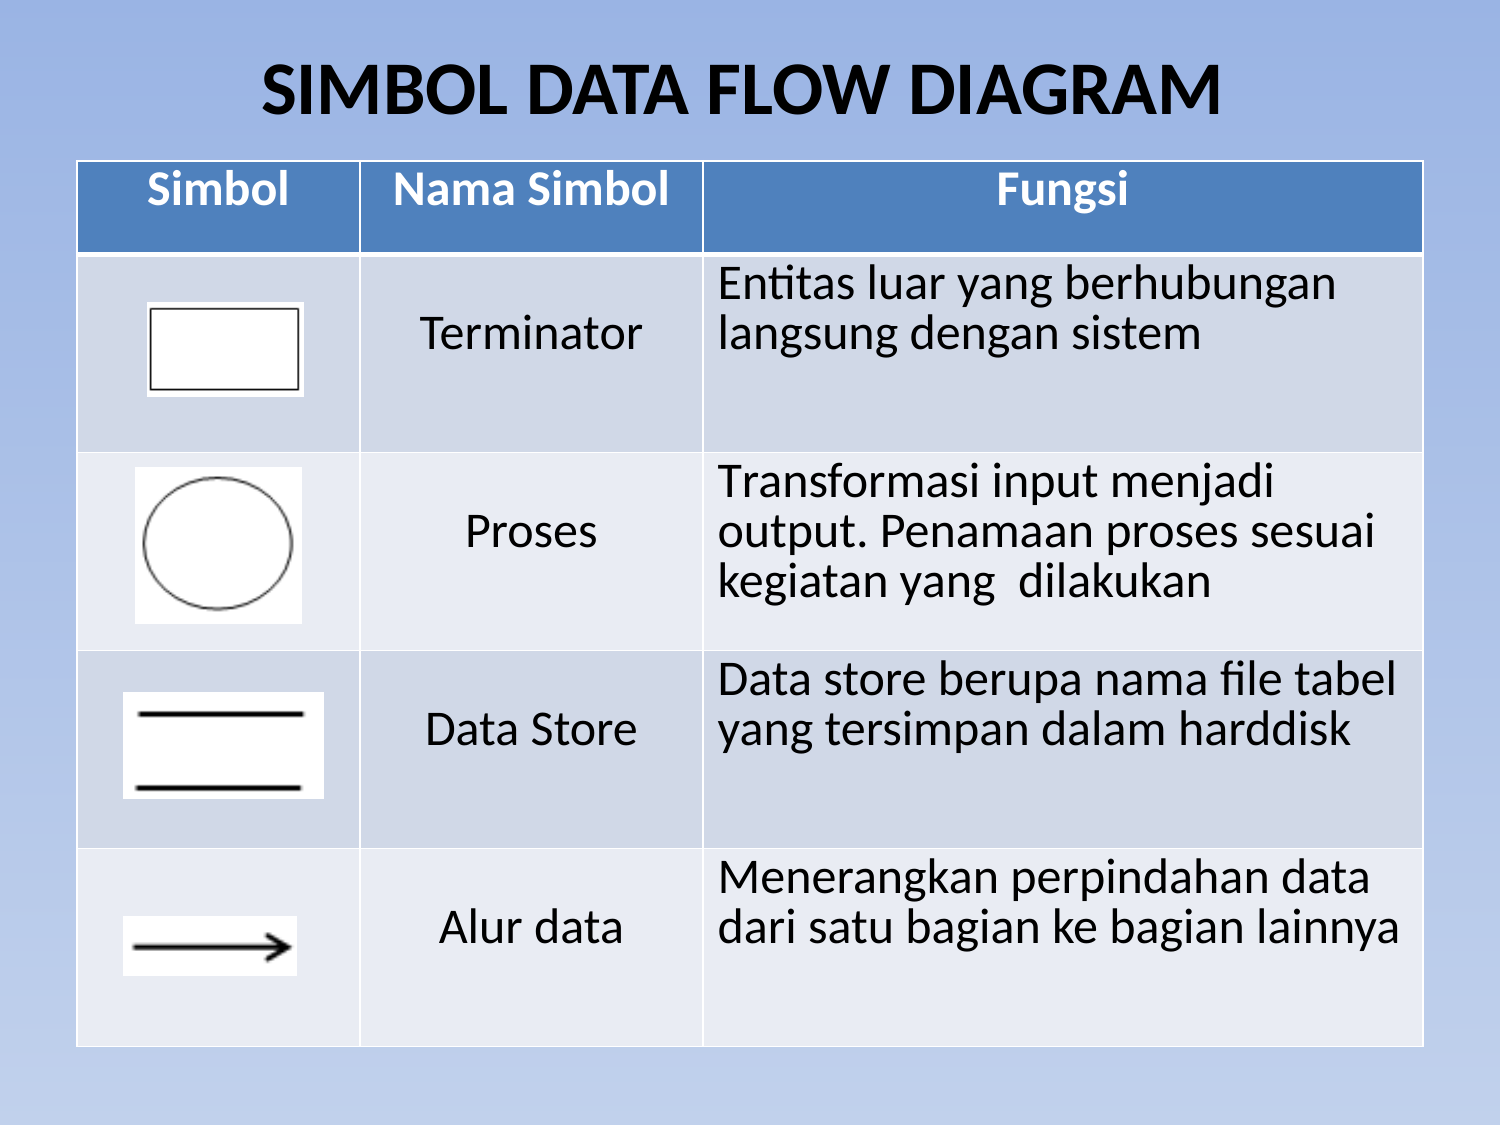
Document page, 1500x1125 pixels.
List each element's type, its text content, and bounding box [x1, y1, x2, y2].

title SIMBOL DATA FLOW DIAGRAM [76, 30, 1427, 138]
table_cell [78, 651, 359, 848]
table_cell Transformasi input menjadi output. Penamaan proses sesuai kegiatan yang dilakukan [704, 453, 1422, 650]
picture [147, 302, 304, 397]
picture [123, 692, 325, 799]
table_cell Proses [361, 453, 702, 650]
table_cell Data Store [361, 651, 702, 848]
table_cell Menerangkan perpindahan data dari satu bagian ke bagian lainnya [704, 849, 1422, 1046]
picture [135, 467, 302, 624]
picture [123, 916, 297, 977]
table_cell Entitas luar yang berhubungan langsung dengan sistem [704, 257, 1422, 452]
table_cell [78, 453, 359, 650]
table_header Nama Simbol [361, 162, 702, 252]
table_cell [78, 257, 359, 452]
table_cell Alur data [361, 849, 702, 1046]
table_header Fungsi [704, 162, 1422, 252]
table_cell Terminator [361, 257, 702, 452]
table_header Simbol [78, 162, 359, 252]
table_cell [78, 849, 359, 1046]
table_cell Data store berupa nama file tabel yang tersimpan dalam harddisk [704, 651, 1422, 848]
